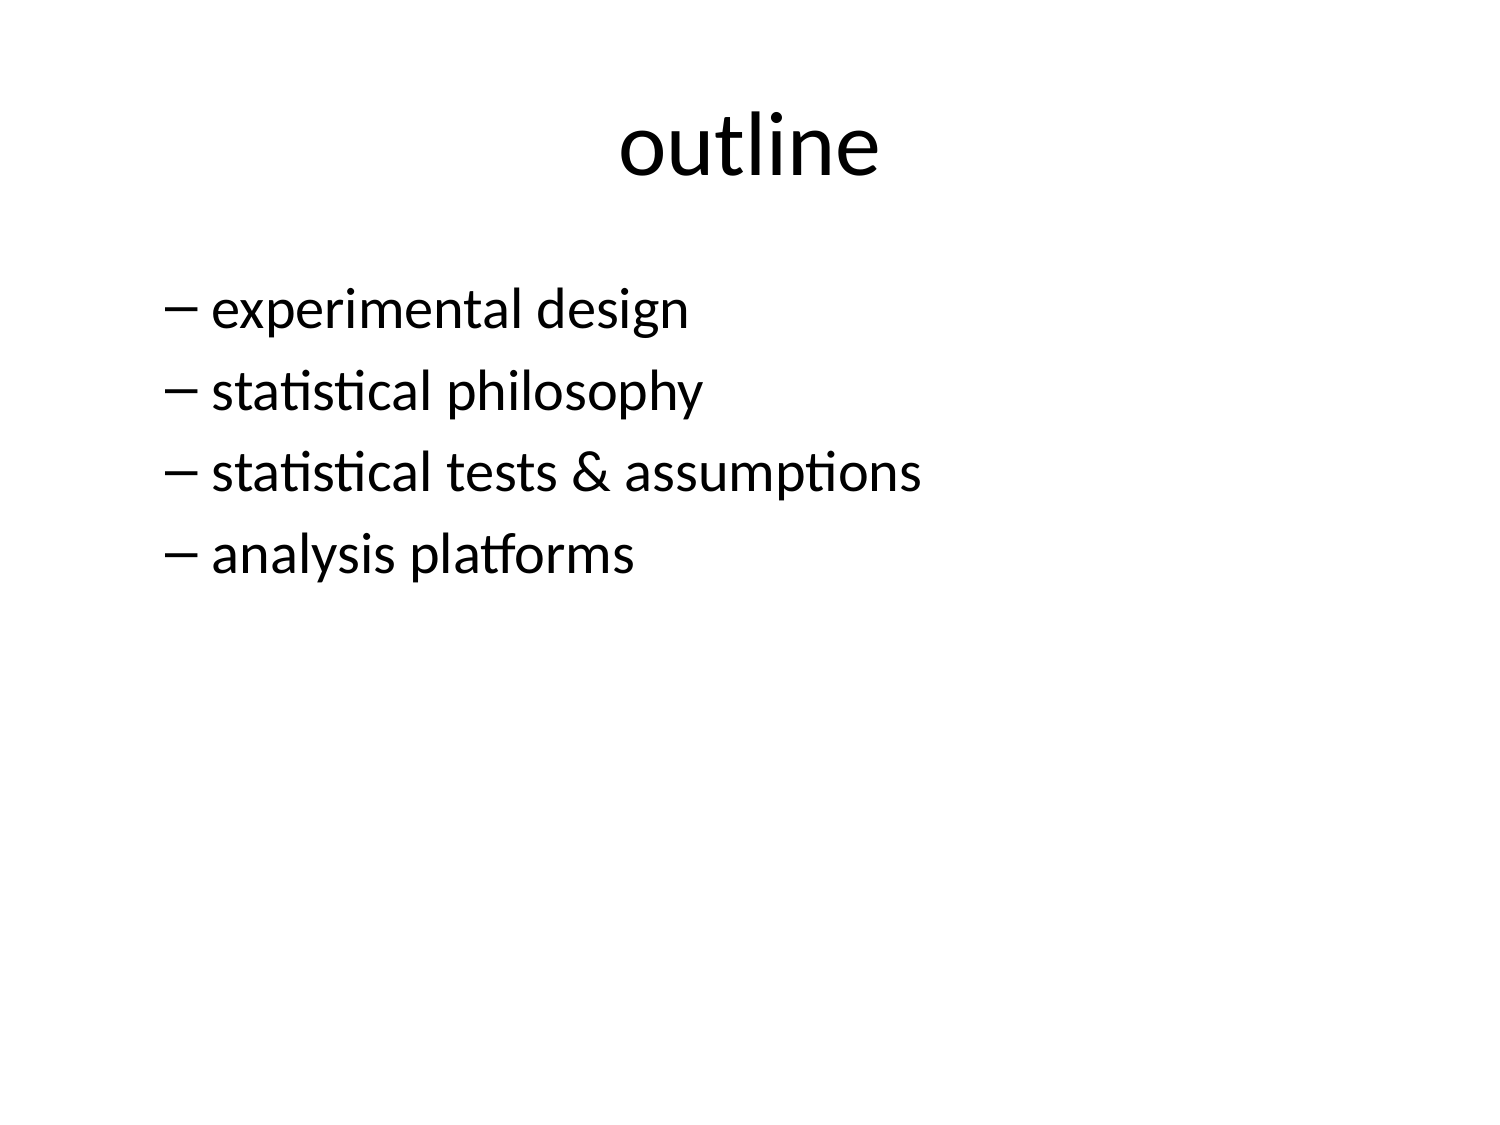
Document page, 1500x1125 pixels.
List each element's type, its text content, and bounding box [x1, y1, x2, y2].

list experimental design statistical philosophy statistical tests & assumptions analysis platforms [75, 262, 1425, 1005]
title outline [75, 45, 1425, 233]
